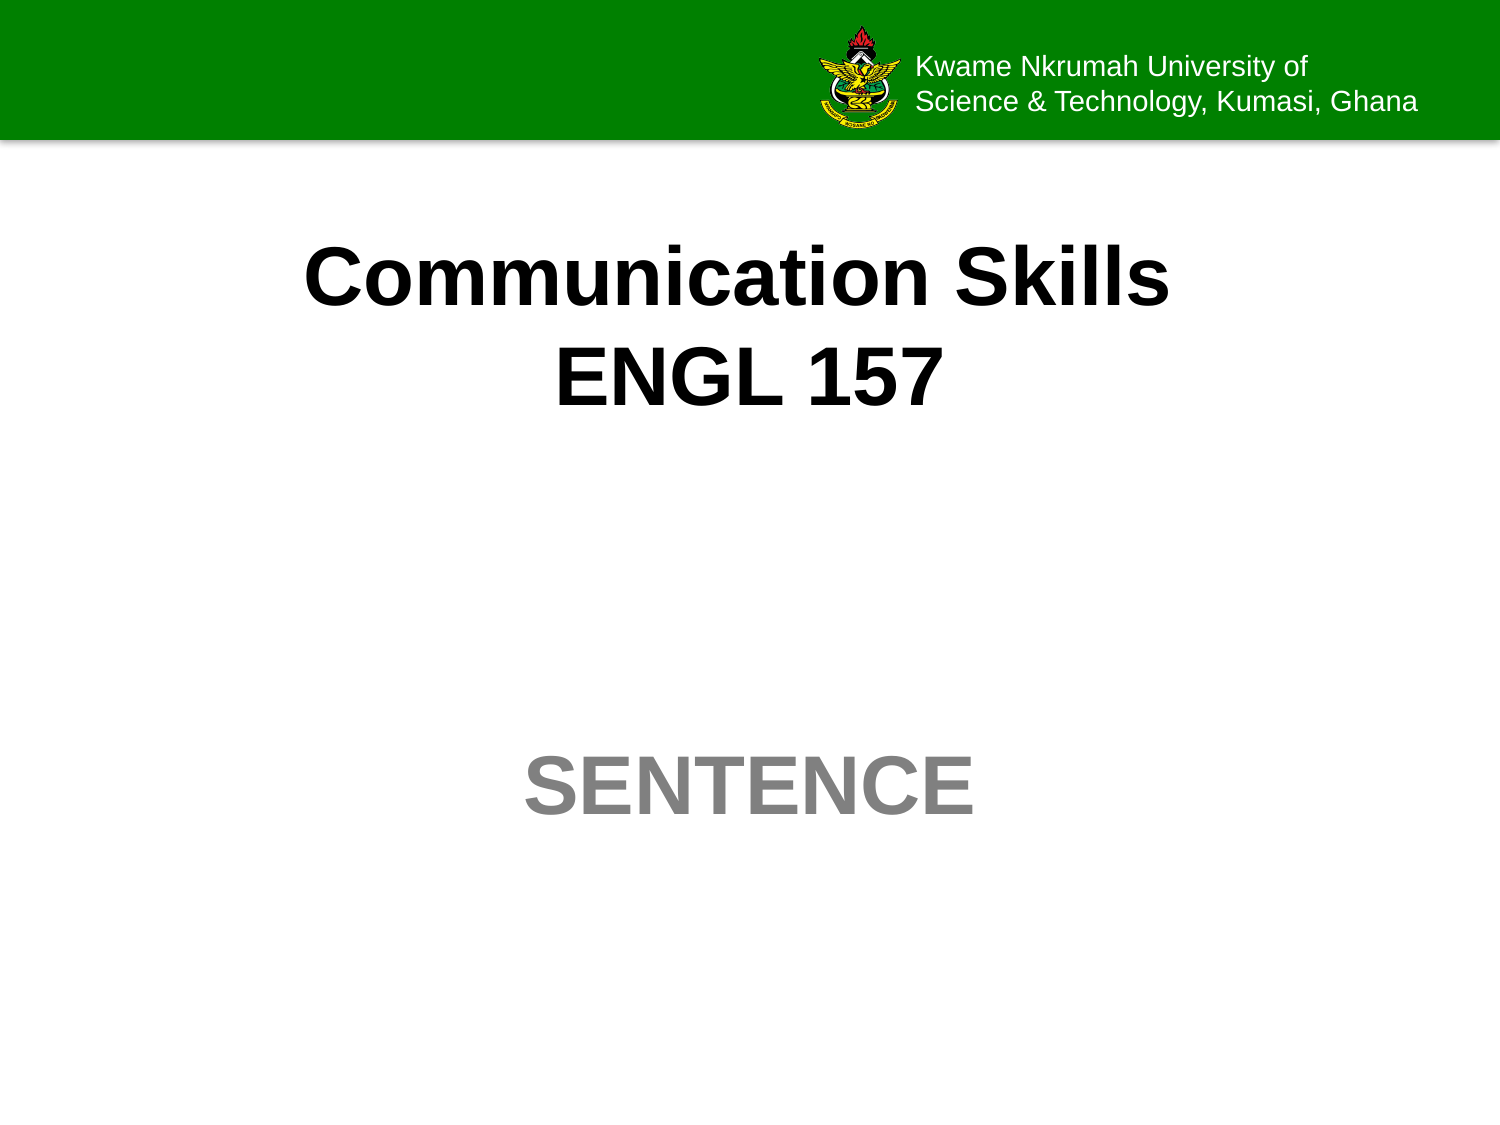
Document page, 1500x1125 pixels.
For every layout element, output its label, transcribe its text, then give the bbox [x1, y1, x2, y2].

picture [819, 25, 901, 129]
subtitle SENTENCE [225, 723, 1275, 987]
title Communication Skills ENGL 157 [112, 214, 1388, 478]
